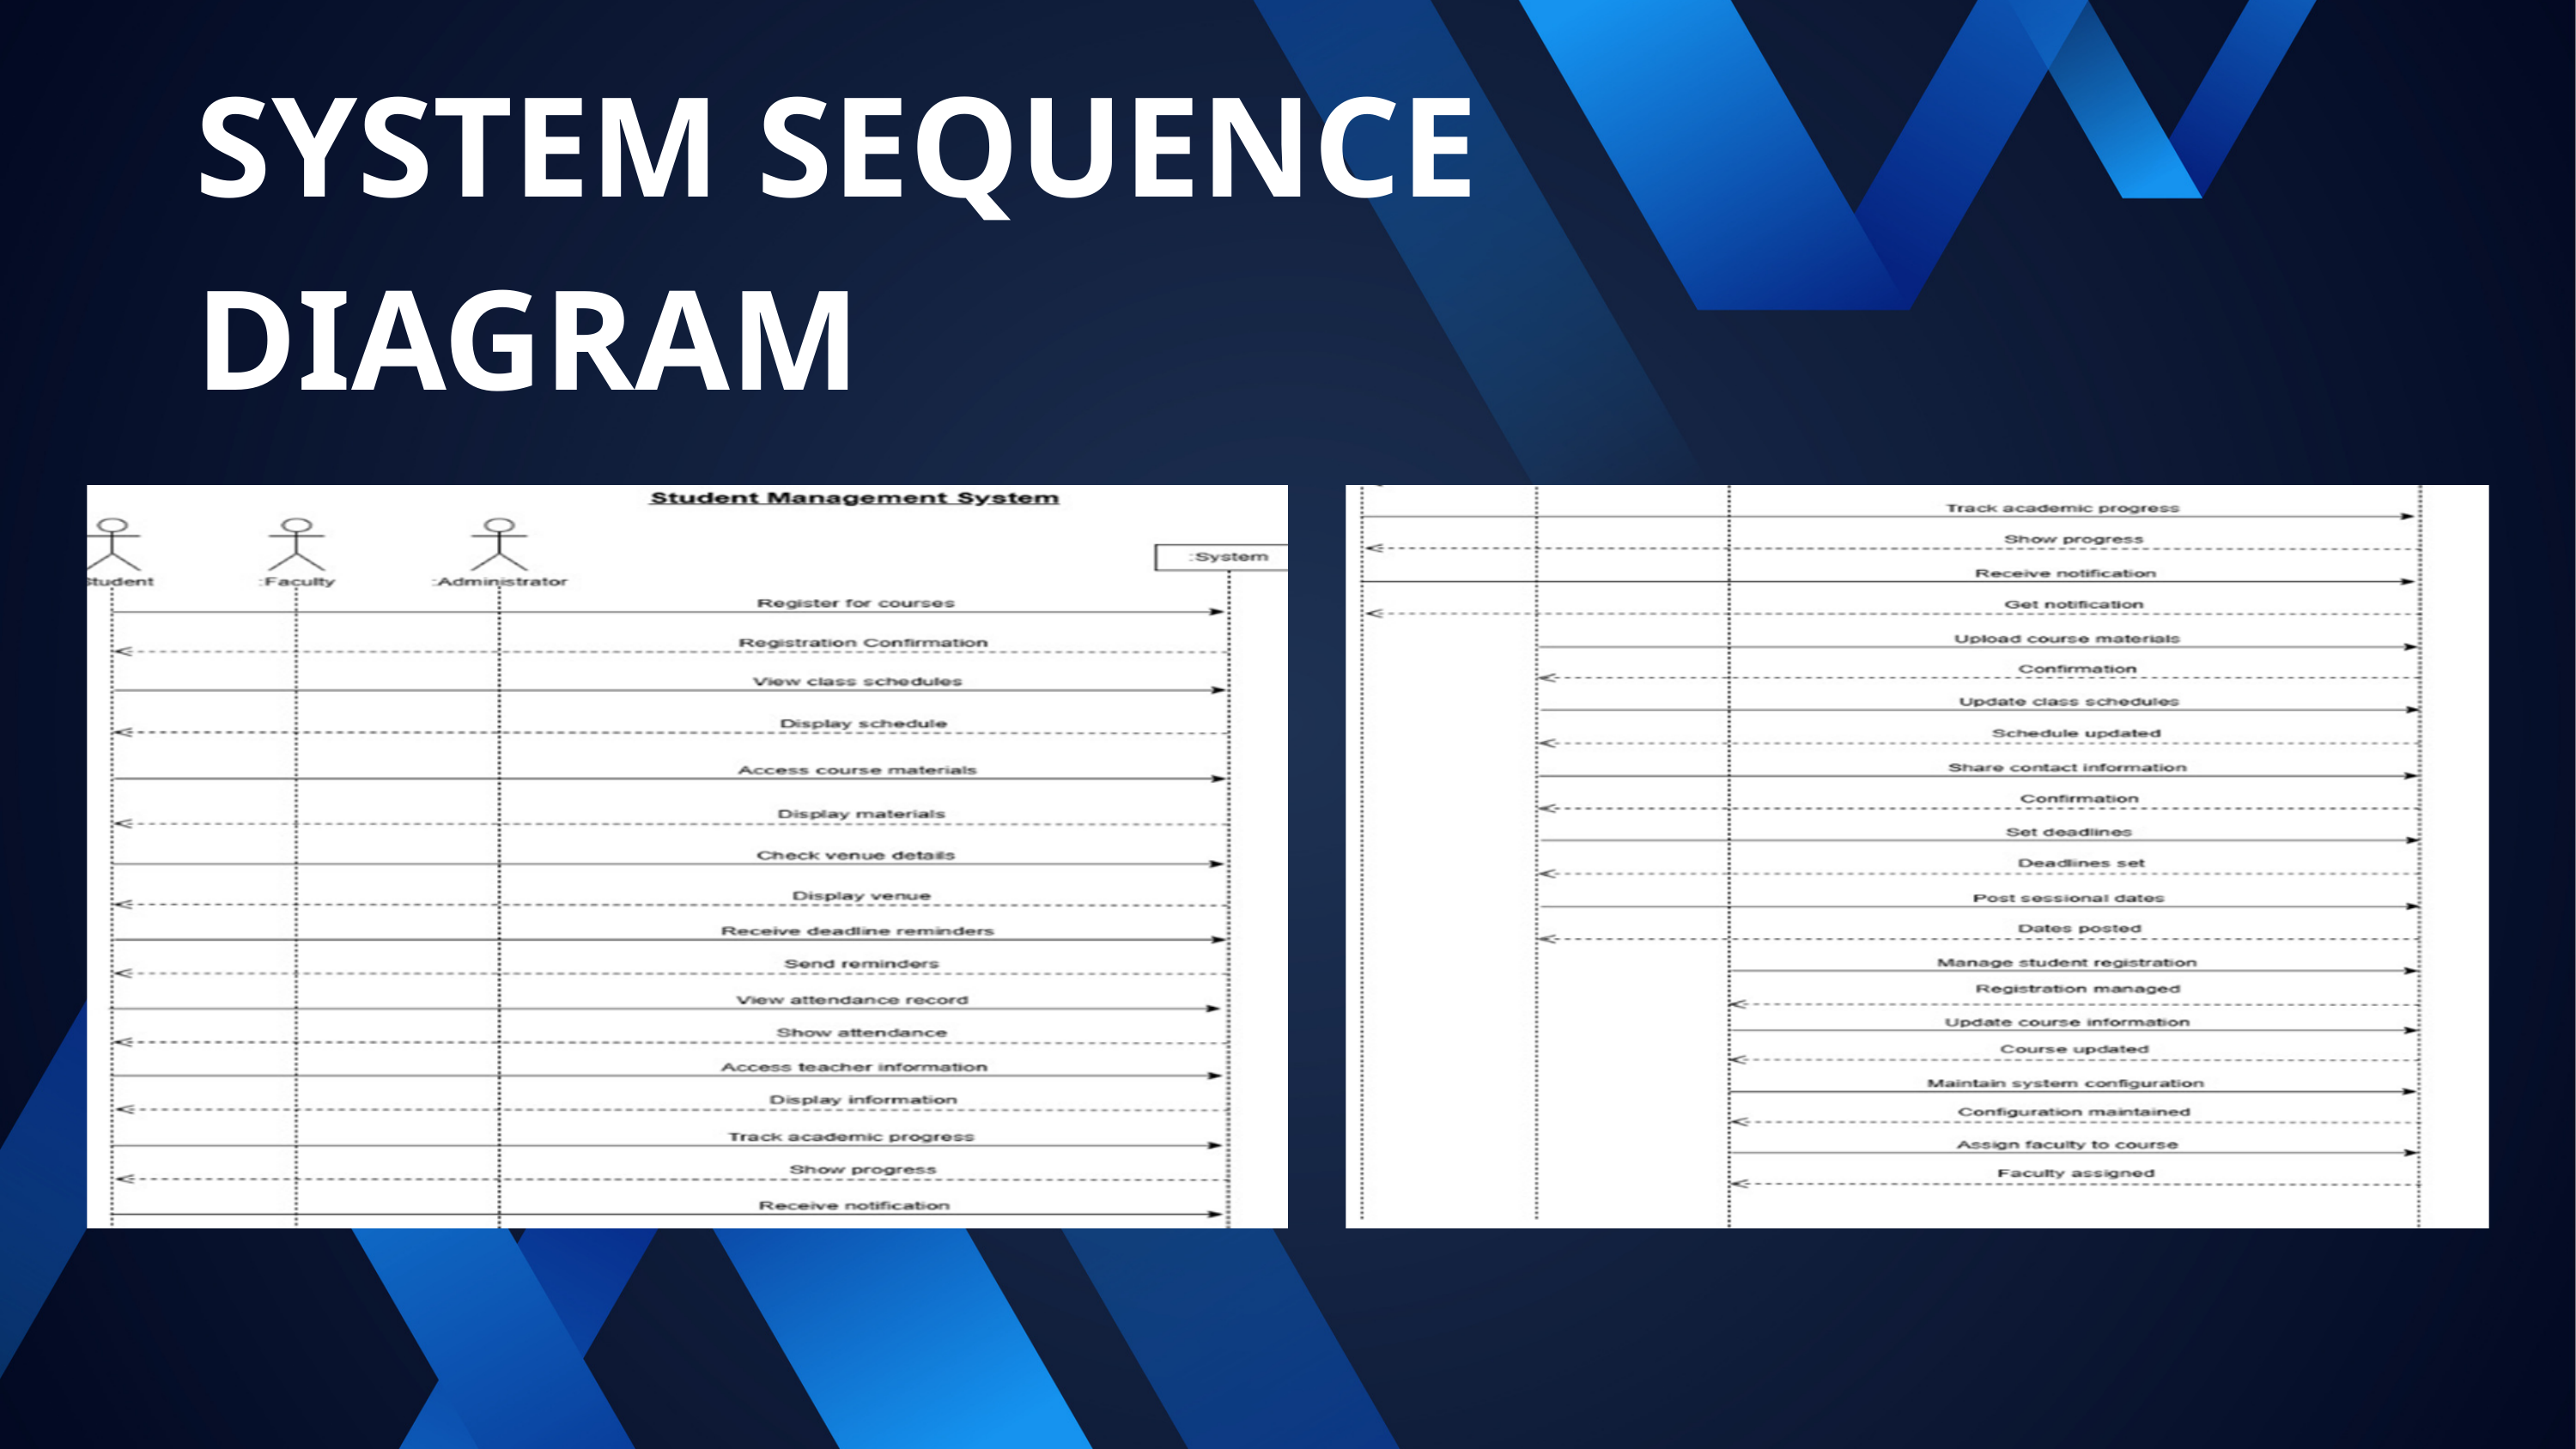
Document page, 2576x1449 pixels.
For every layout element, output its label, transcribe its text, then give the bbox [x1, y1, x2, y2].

text_box [1346, 485, 2489, 1228]
text_box [0, 0, 2576, 1449]
text_box [87, 485, 1289, 1228]
text_box SYSTEM SEQUENCE DIAGRAM [195, 31, 2020, 418]
